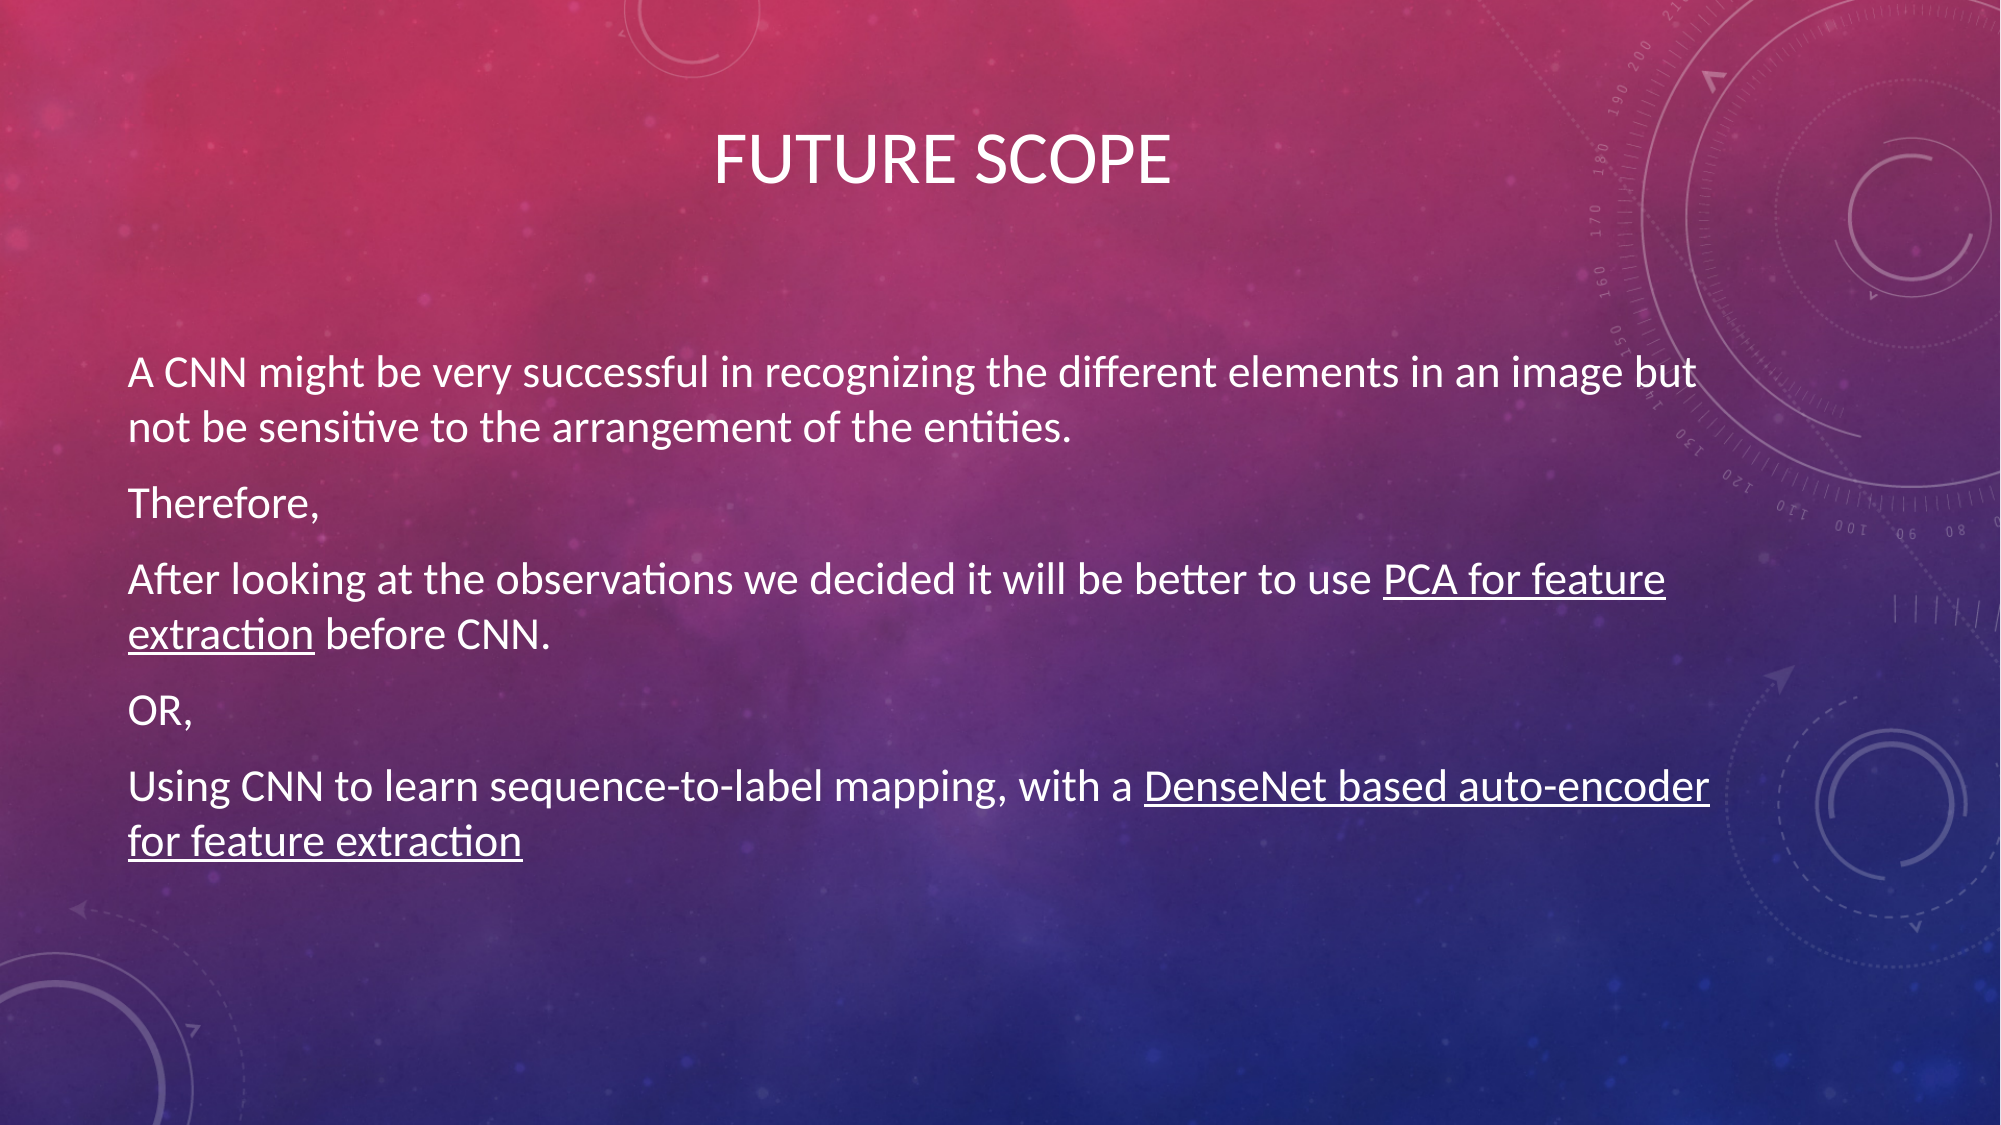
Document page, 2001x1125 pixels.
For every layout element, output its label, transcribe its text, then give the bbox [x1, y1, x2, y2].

title FUTURE SCOPE [112, 99, 1775, 208]
picture [0, 0, 2001, 1125]
list A CNN might be very successful in recognizing the different elements in an image but not be sensitive to the arrangement of the entities. Therefore, After looking at the observations we decided it will be better to use PCA for feature extraction before CNN. OR, Using CNN to learn sequence-to-label mapping, with a DenseNet based auto-encoder for feature extraction [112, 257, 1775, 950]
